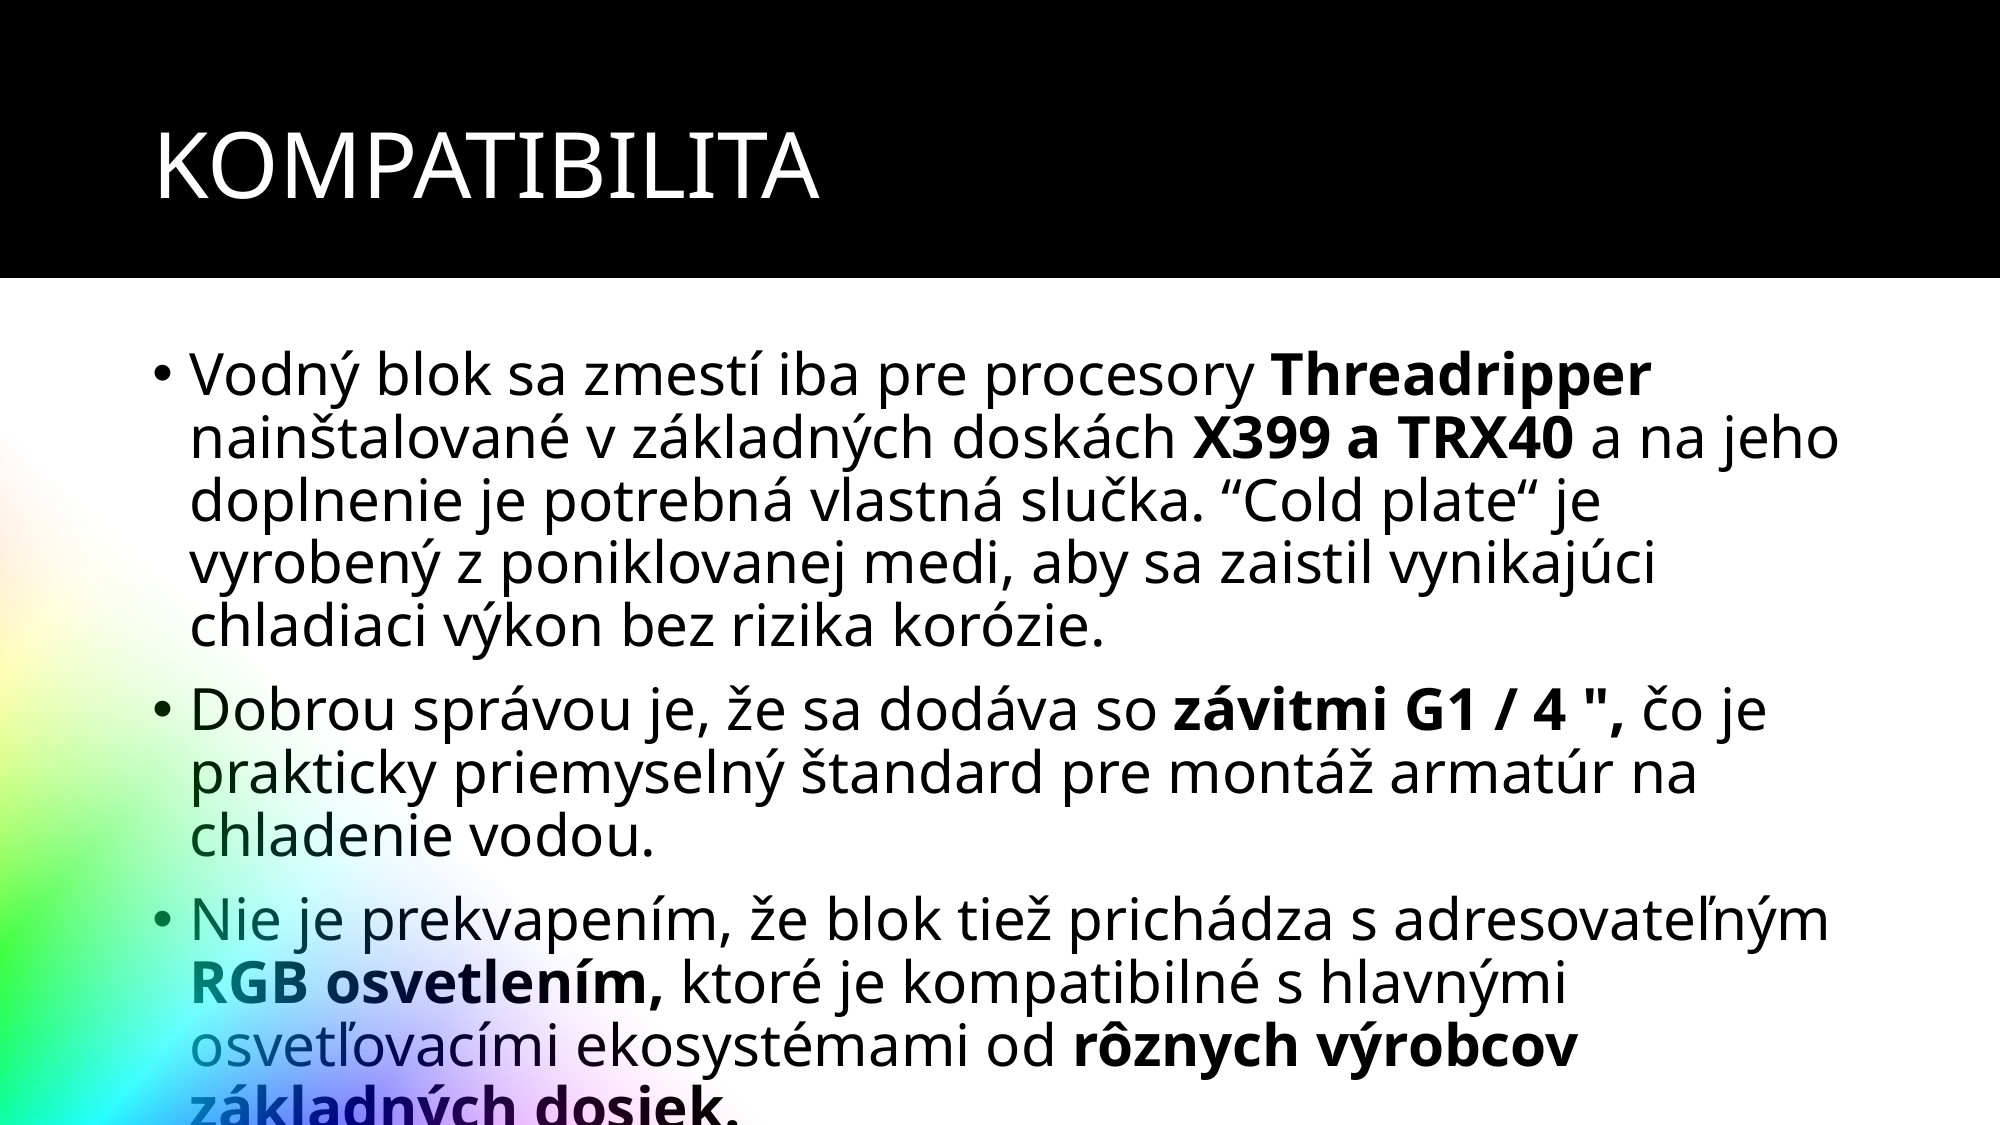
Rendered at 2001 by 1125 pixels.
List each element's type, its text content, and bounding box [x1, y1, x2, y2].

title KOMPATIBILITA [137, 59, 1863, 278]
text_box [0, 0, 2000, 278]
list Vodný blok sa zmestí iba pre procesory Threadripper nainštalované v základných doskách X399 a TRX40 a na jeho doplnenie je potrebná vlastná slučka. “Cold plate“ je vyrobený z poniklovanej medi, aby sa zaistil vynikajúci chladiaci výkon bez rizika korózie. Dobrou správou je, že sa dodáva so závitmi G1 / 4 ", čo je prakticky priemyselný štandard pre montáž armatúr na chladenie vodou. Nie je prekvapením, že blok tiež prichádza s adresovateľným RGB osvetlením, ktoré je kompatibilné s hlavnými osvetľovacími ekosystémami od rôznych výrobcov základných dosiek. [137, 337, 1863, 1014]
picture [0, 420, 774, 1125]
